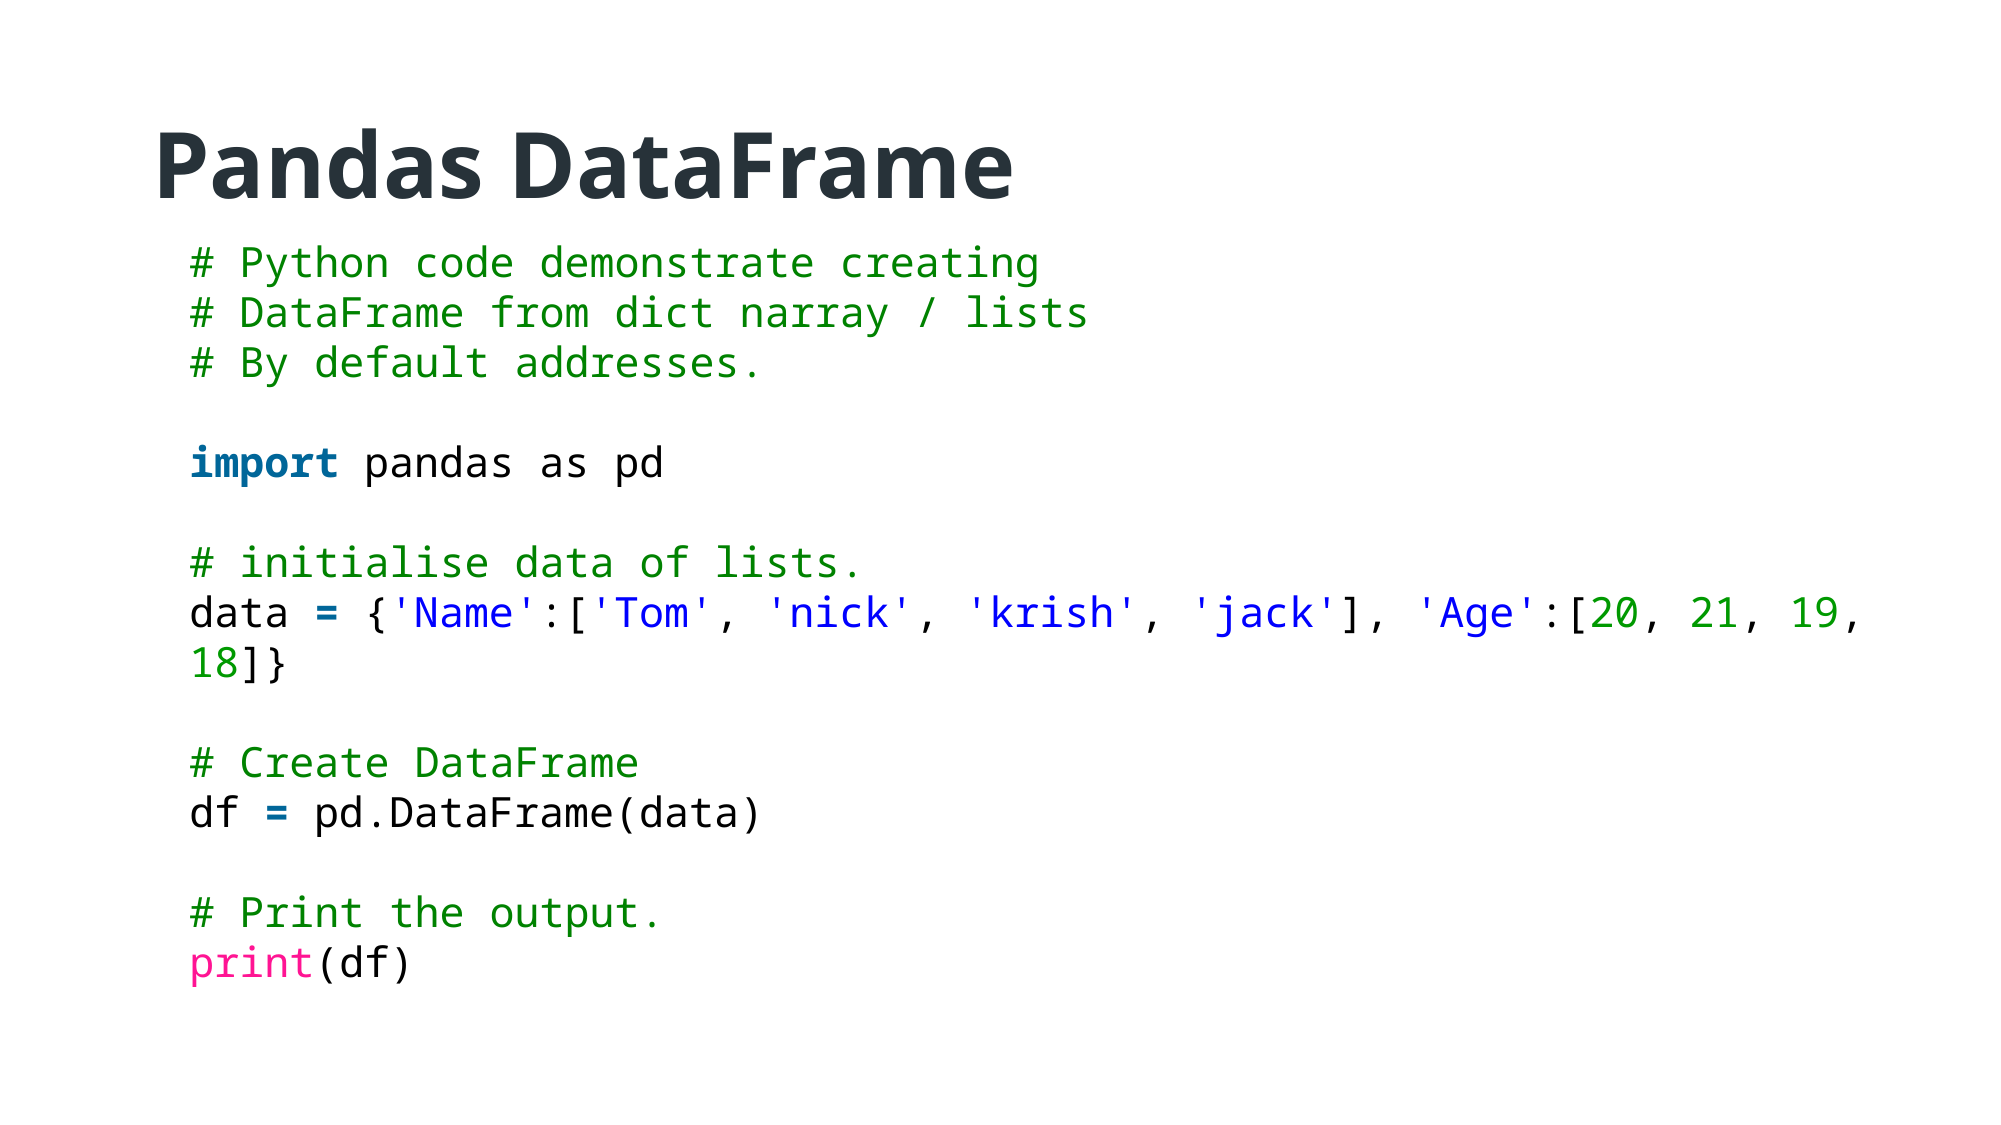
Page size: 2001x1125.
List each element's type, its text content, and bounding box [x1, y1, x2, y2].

list # Python code demonstrate creating # DataFrame from dict narray / lists # By default addresses. import pandas as pd # initialise data of lists. data = {'Name':['Tom', 'nick', 'krish', 'jack'], 'Age':[20, 21, 19, 18]} # Create DataFrame df = pd.DataFrame(data) # Print the output. print(df) [189, 235, 1915, 986]
title Pandas DataFrame [137, 59, 1863, 278]
